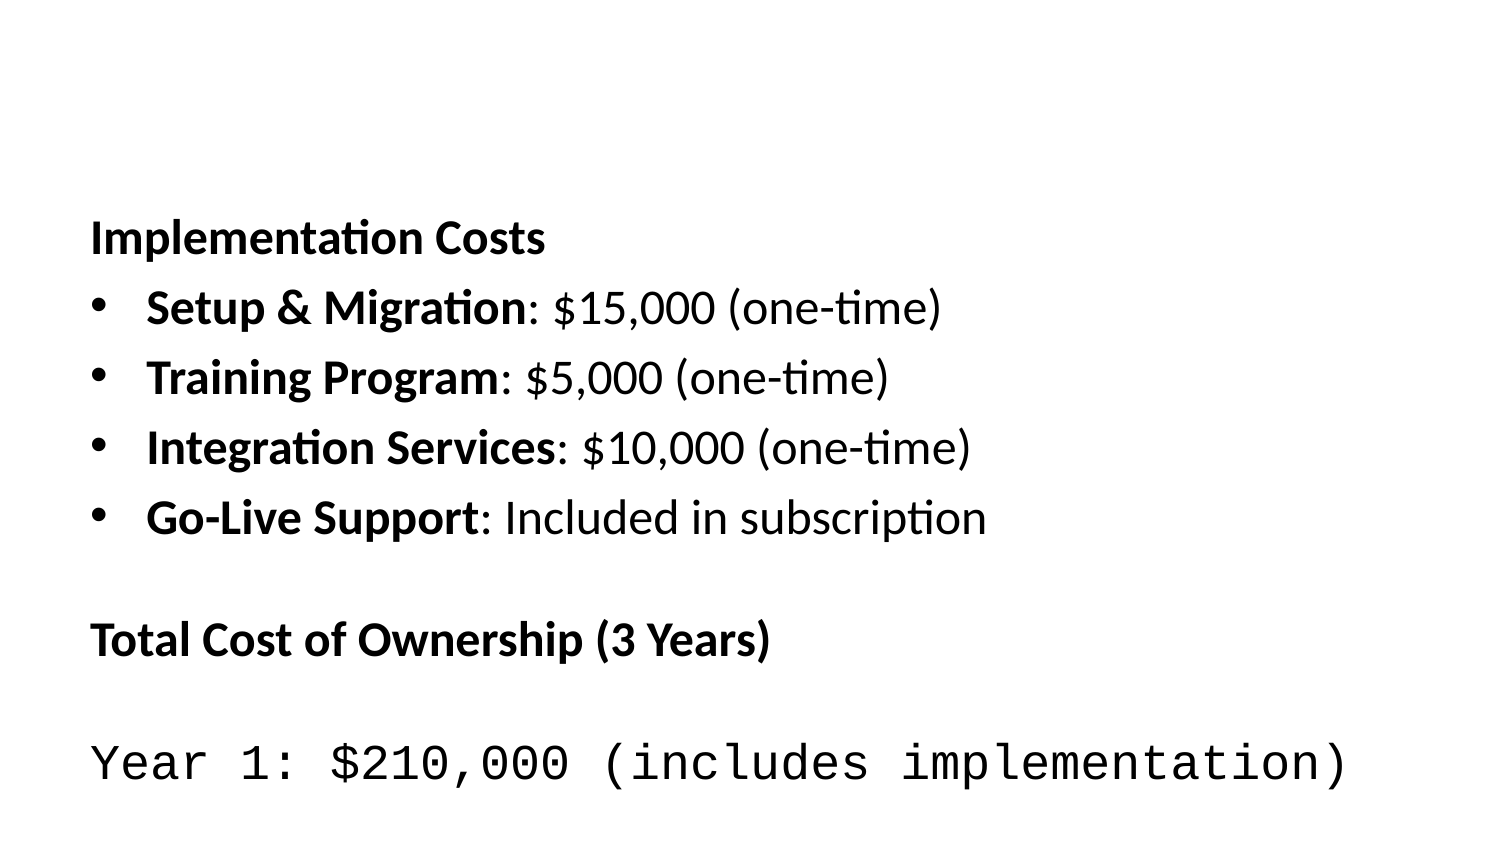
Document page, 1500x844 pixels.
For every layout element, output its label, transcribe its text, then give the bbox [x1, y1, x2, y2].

list Implementation Costs Setup & Migration: $15,000 (one-time) Training Program: $5,000 (one-time) Integration Services: $10,000 (one-time) Go-Live Support: Included in subscription Total Cost of Ownership (3 Years) Year 1: $210,000 (includes implementation) Year 2: $180,000 (subscription only) Year 3: $180,000 (subscription only) Total 3-Year Cost: $570,000 [75, 196, 1425, 754]
